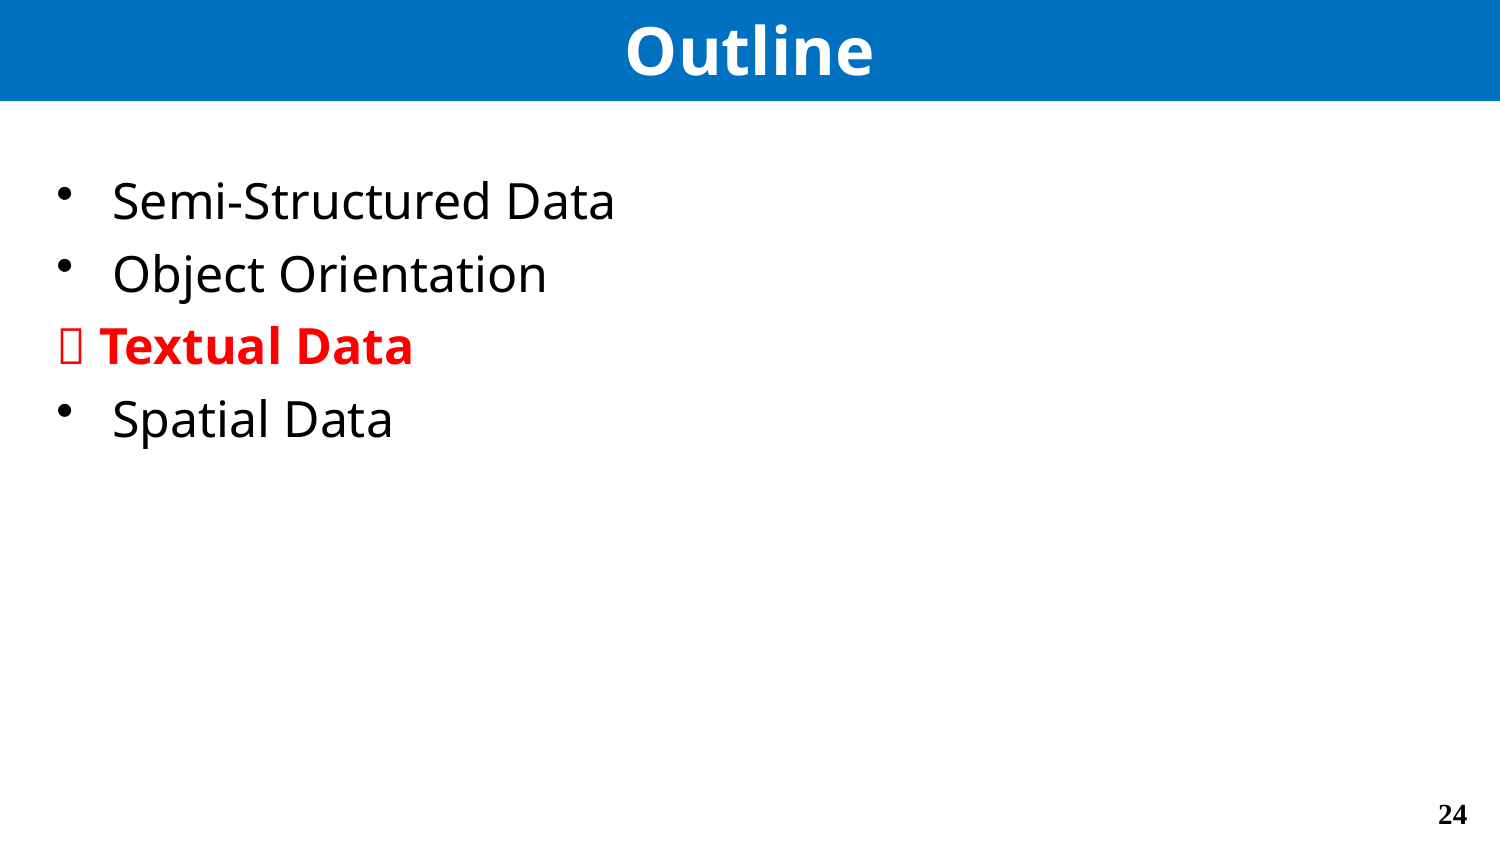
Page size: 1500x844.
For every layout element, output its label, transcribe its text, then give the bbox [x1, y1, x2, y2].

list Semi-Structured Data Object Orientation  Textual Data Spatial Data [41, 161, 1447, 729]
title Outline [0, 0, 1500, 102]
